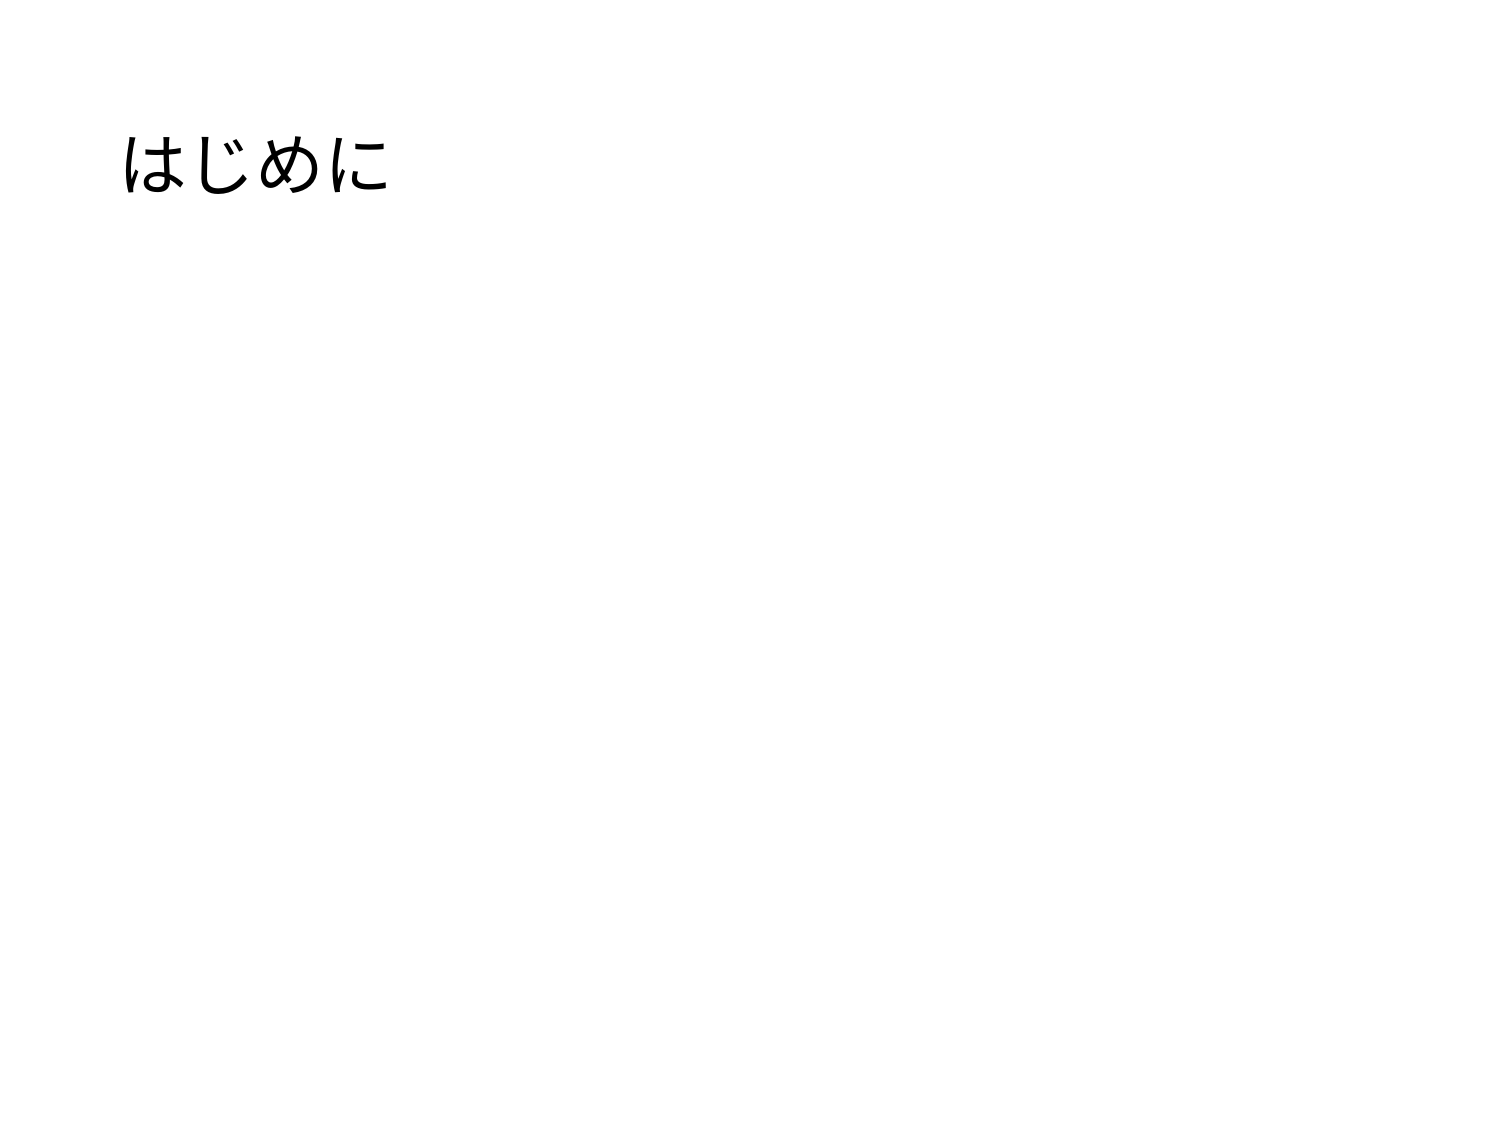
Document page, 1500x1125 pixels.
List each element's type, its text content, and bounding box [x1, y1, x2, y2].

title はじめに [103, 59, 1397, 278]
